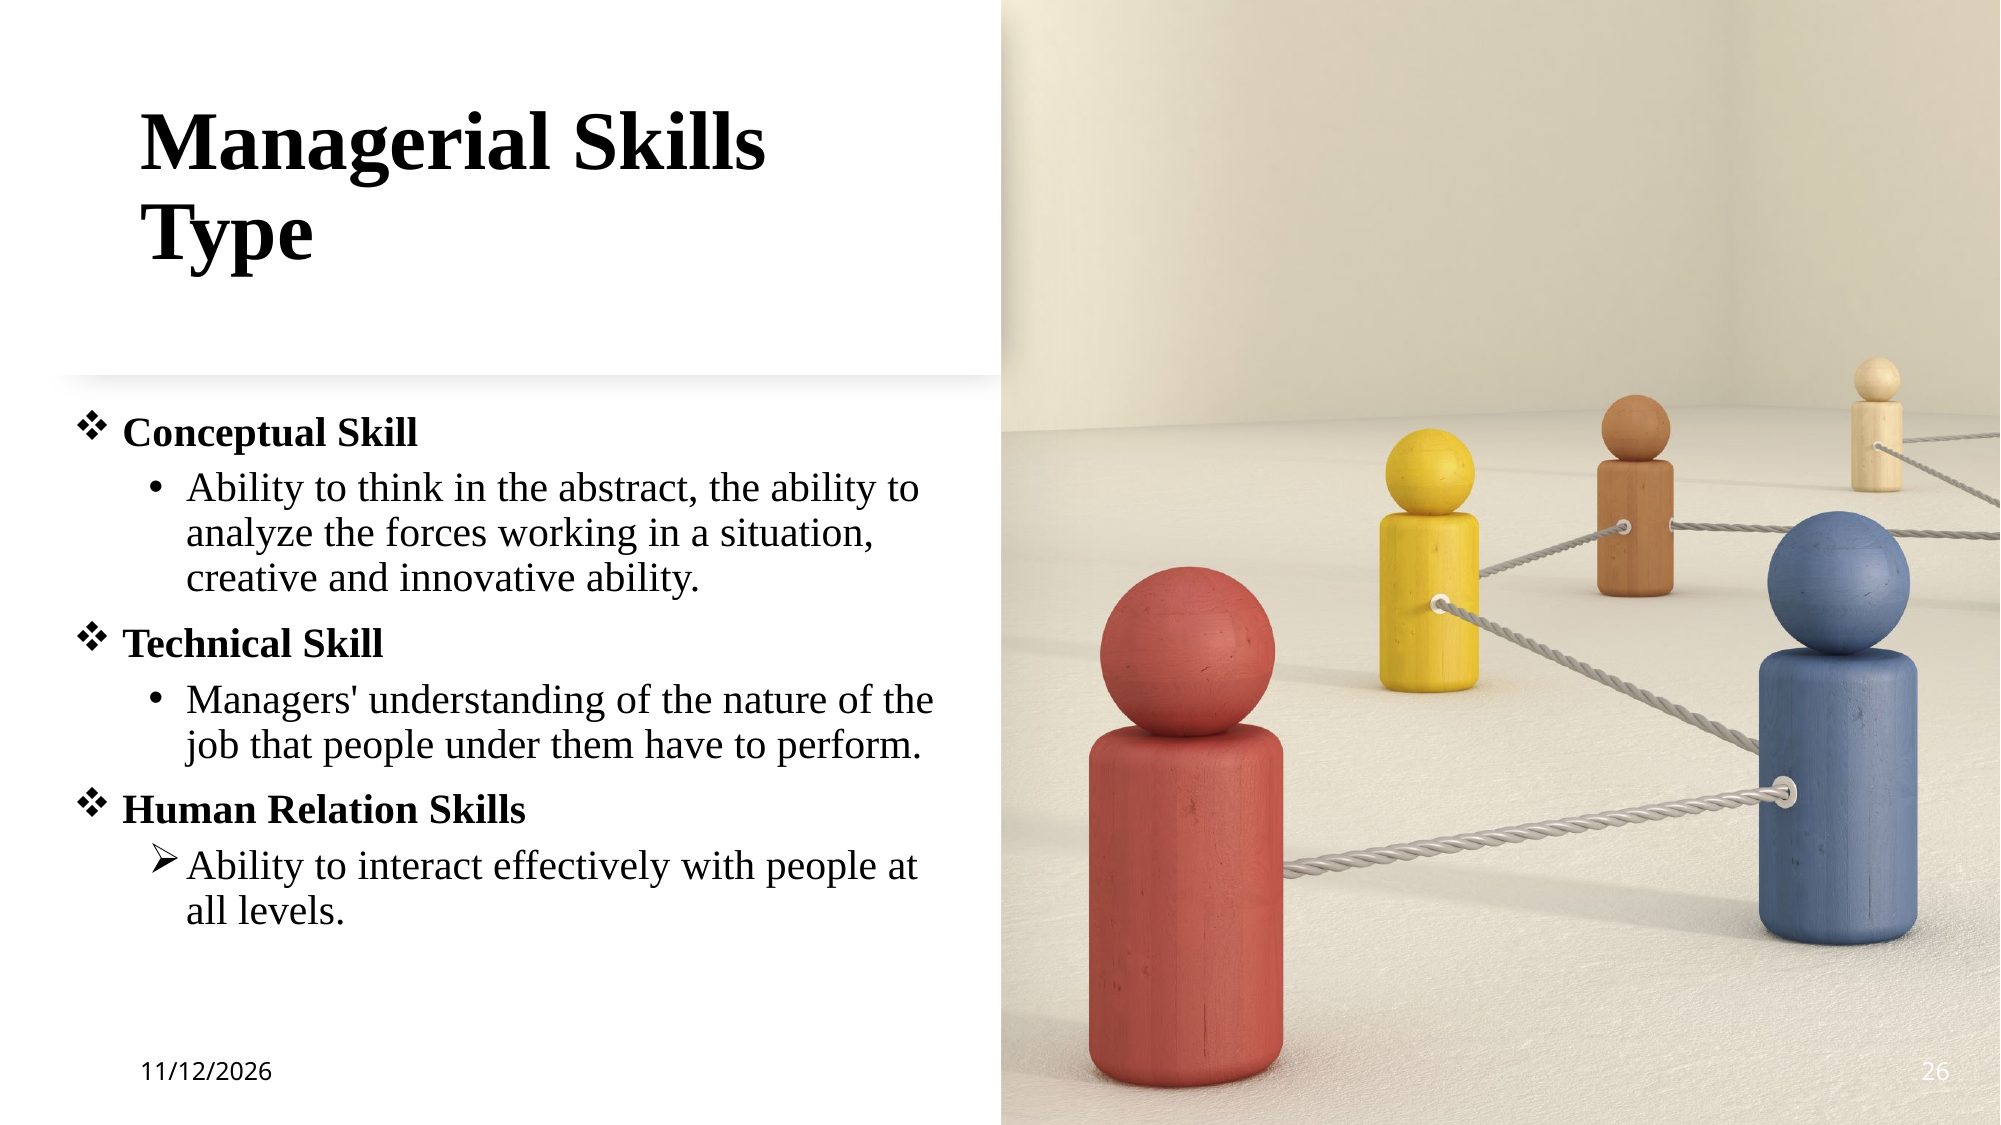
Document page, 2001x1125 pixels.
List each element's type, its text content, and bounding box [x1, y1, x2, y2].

text_box [0, 376, 1000, 1125]
picture [1000, 0, 2000, 1125]
list Conceptual Skill Ability to think in the abstract, the ability to analyze the forces working in a situation, creative and innovative ability. Technical Skill Managers' understanding of the nature of the job that people under them have to perform. Human Relation Skills Ability to interact effectively with people at all levels. [58, 389, 969, 1021]
title Managerial Skills Type [124, 53, 909, 322]
text_box [0, 0, 1000, 376]
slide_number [124, 1042, 575, 1103]
